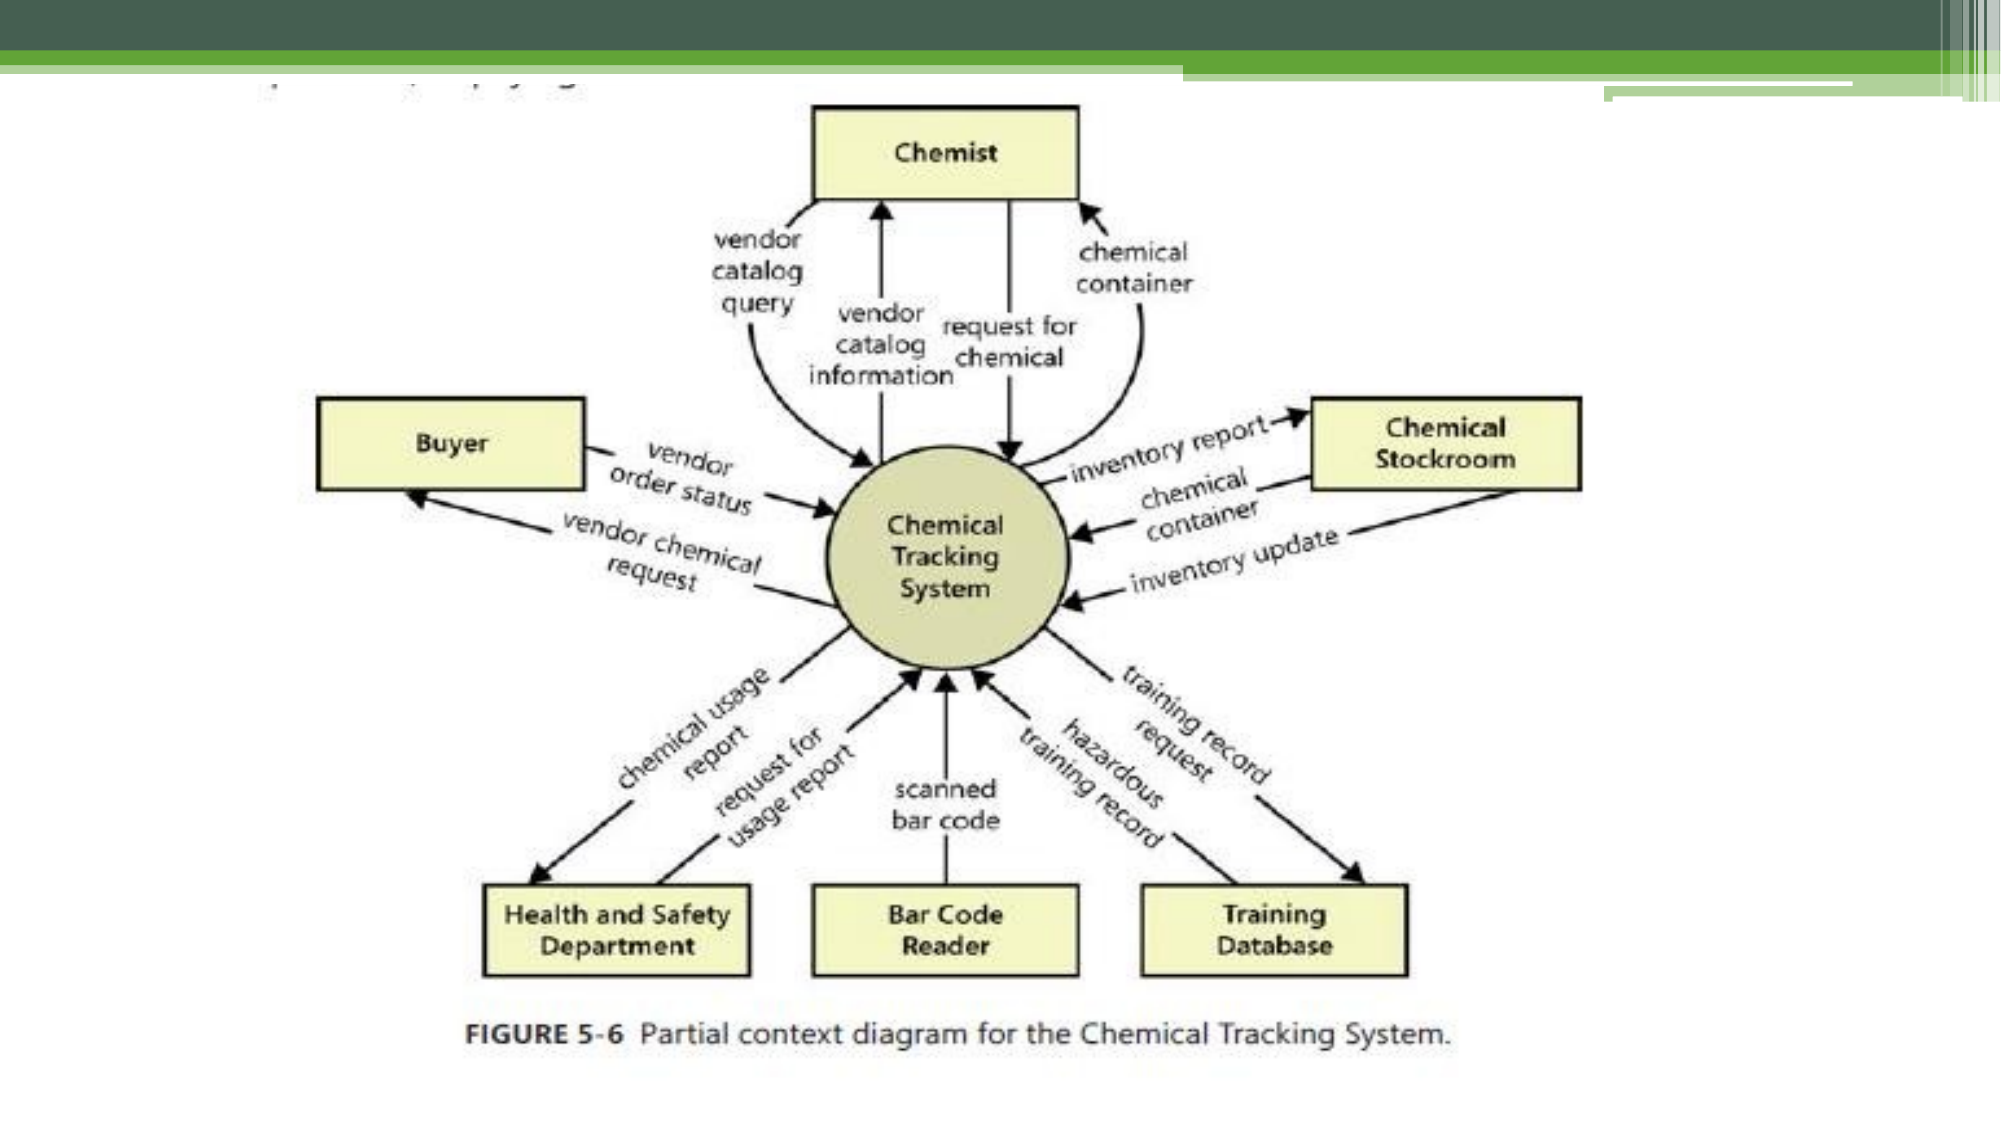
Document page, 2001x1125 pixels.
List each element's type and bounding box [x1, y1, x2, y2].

picture [257, 83, 1604, 1092]
